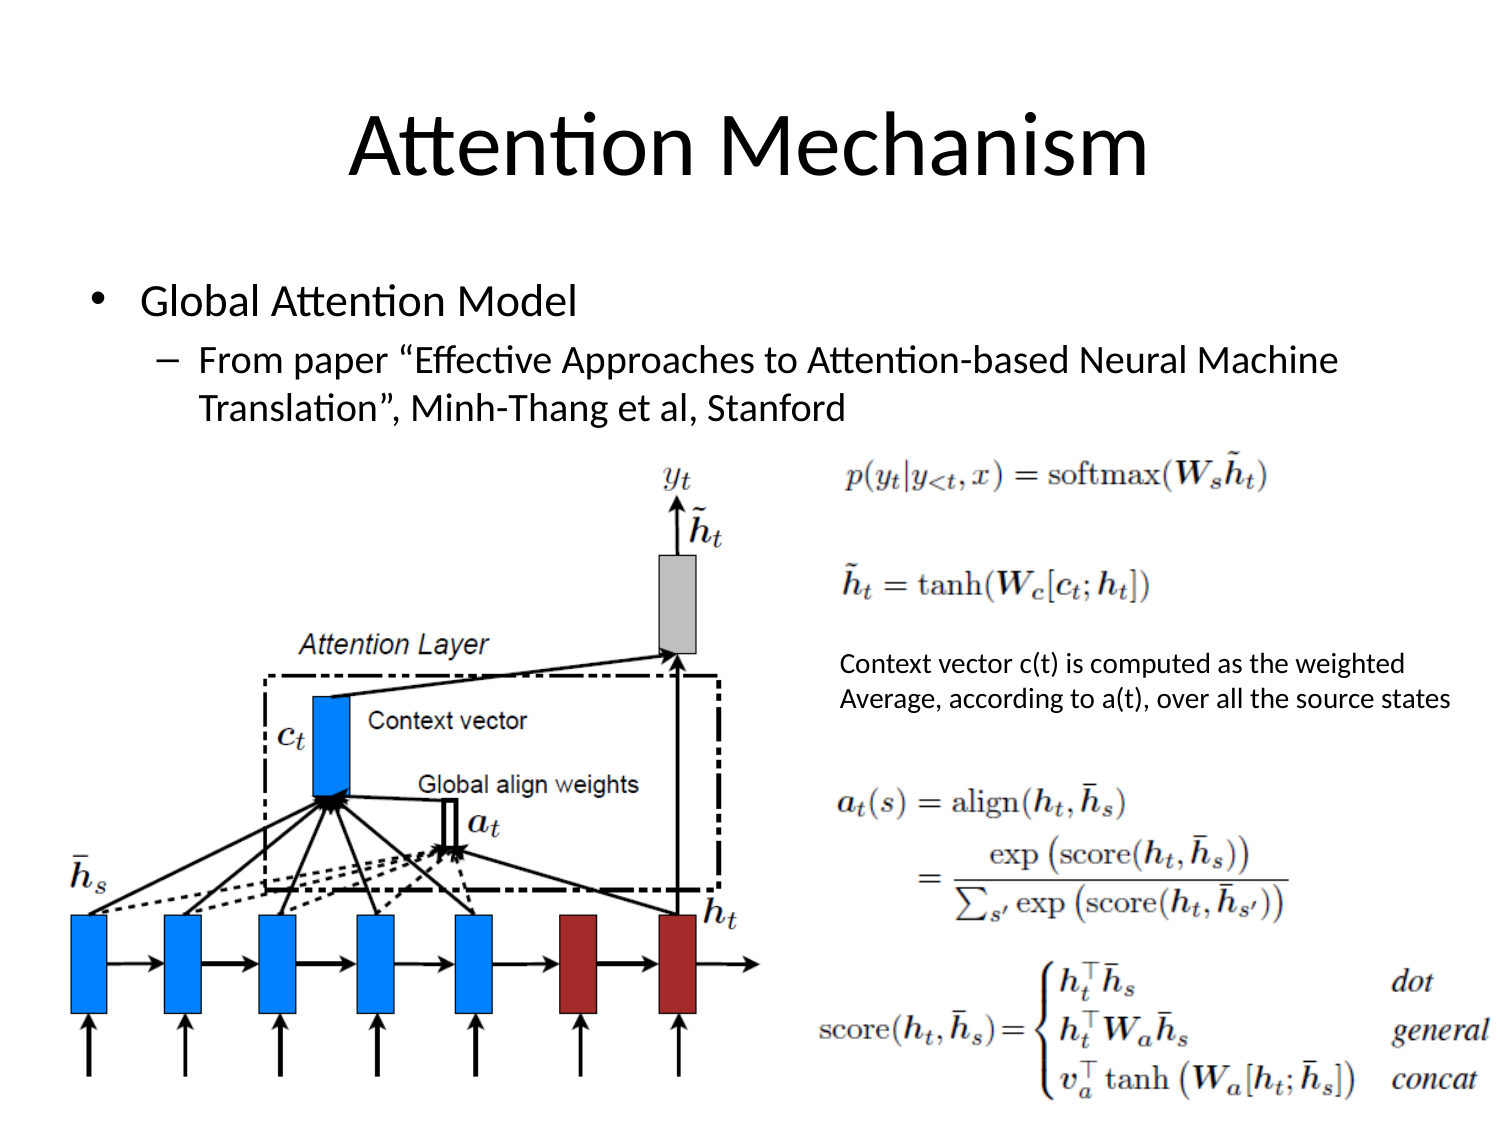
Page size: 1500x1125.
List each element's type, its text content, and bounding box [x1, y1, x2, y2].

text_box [805, 937, 1500, 1119]
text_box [24, 437, 790, 1105]
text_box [812, 437, 1296, 513]
title Attention Mechanism [75, 45, 1425, 233]
text_box Context vector c(t) is computed as the weighted Average, according to a(t), over all the source states [824, 637, 1500, 723]
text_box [810, 549, 1188, 623]
list Global Attention Model From paper “Effective Approaches to Attention-based Neural Machine Translation”, Minh-Thang et al, Stanford [75, 262, 1425, 438]
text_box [812, 762, 1326, 935]
